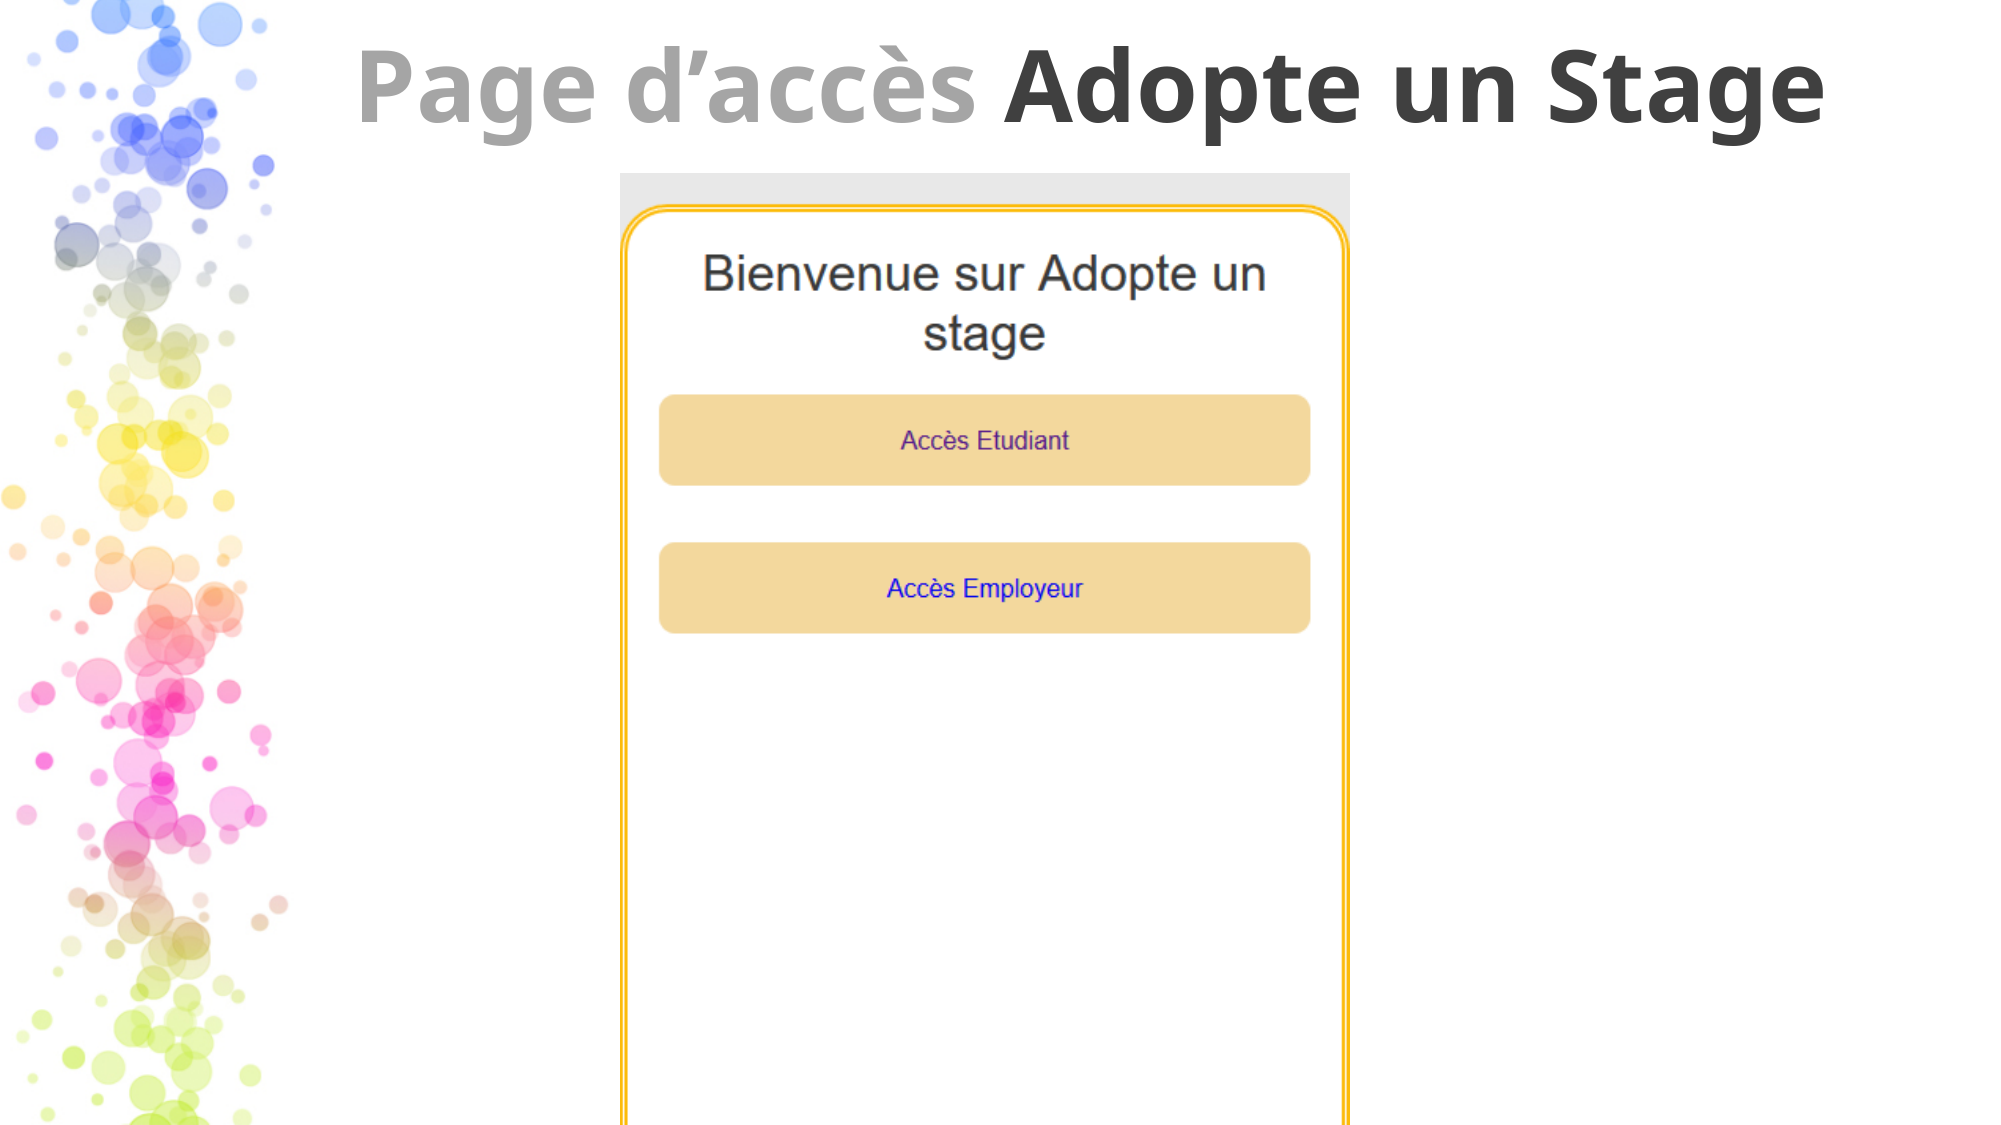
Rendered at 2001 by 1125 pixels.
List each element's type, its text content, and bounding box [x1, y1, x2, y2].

picture [0, 0, 2001, 1125]
title Page d’accès Adopte un Stage [338, 5, 2000, 176]
